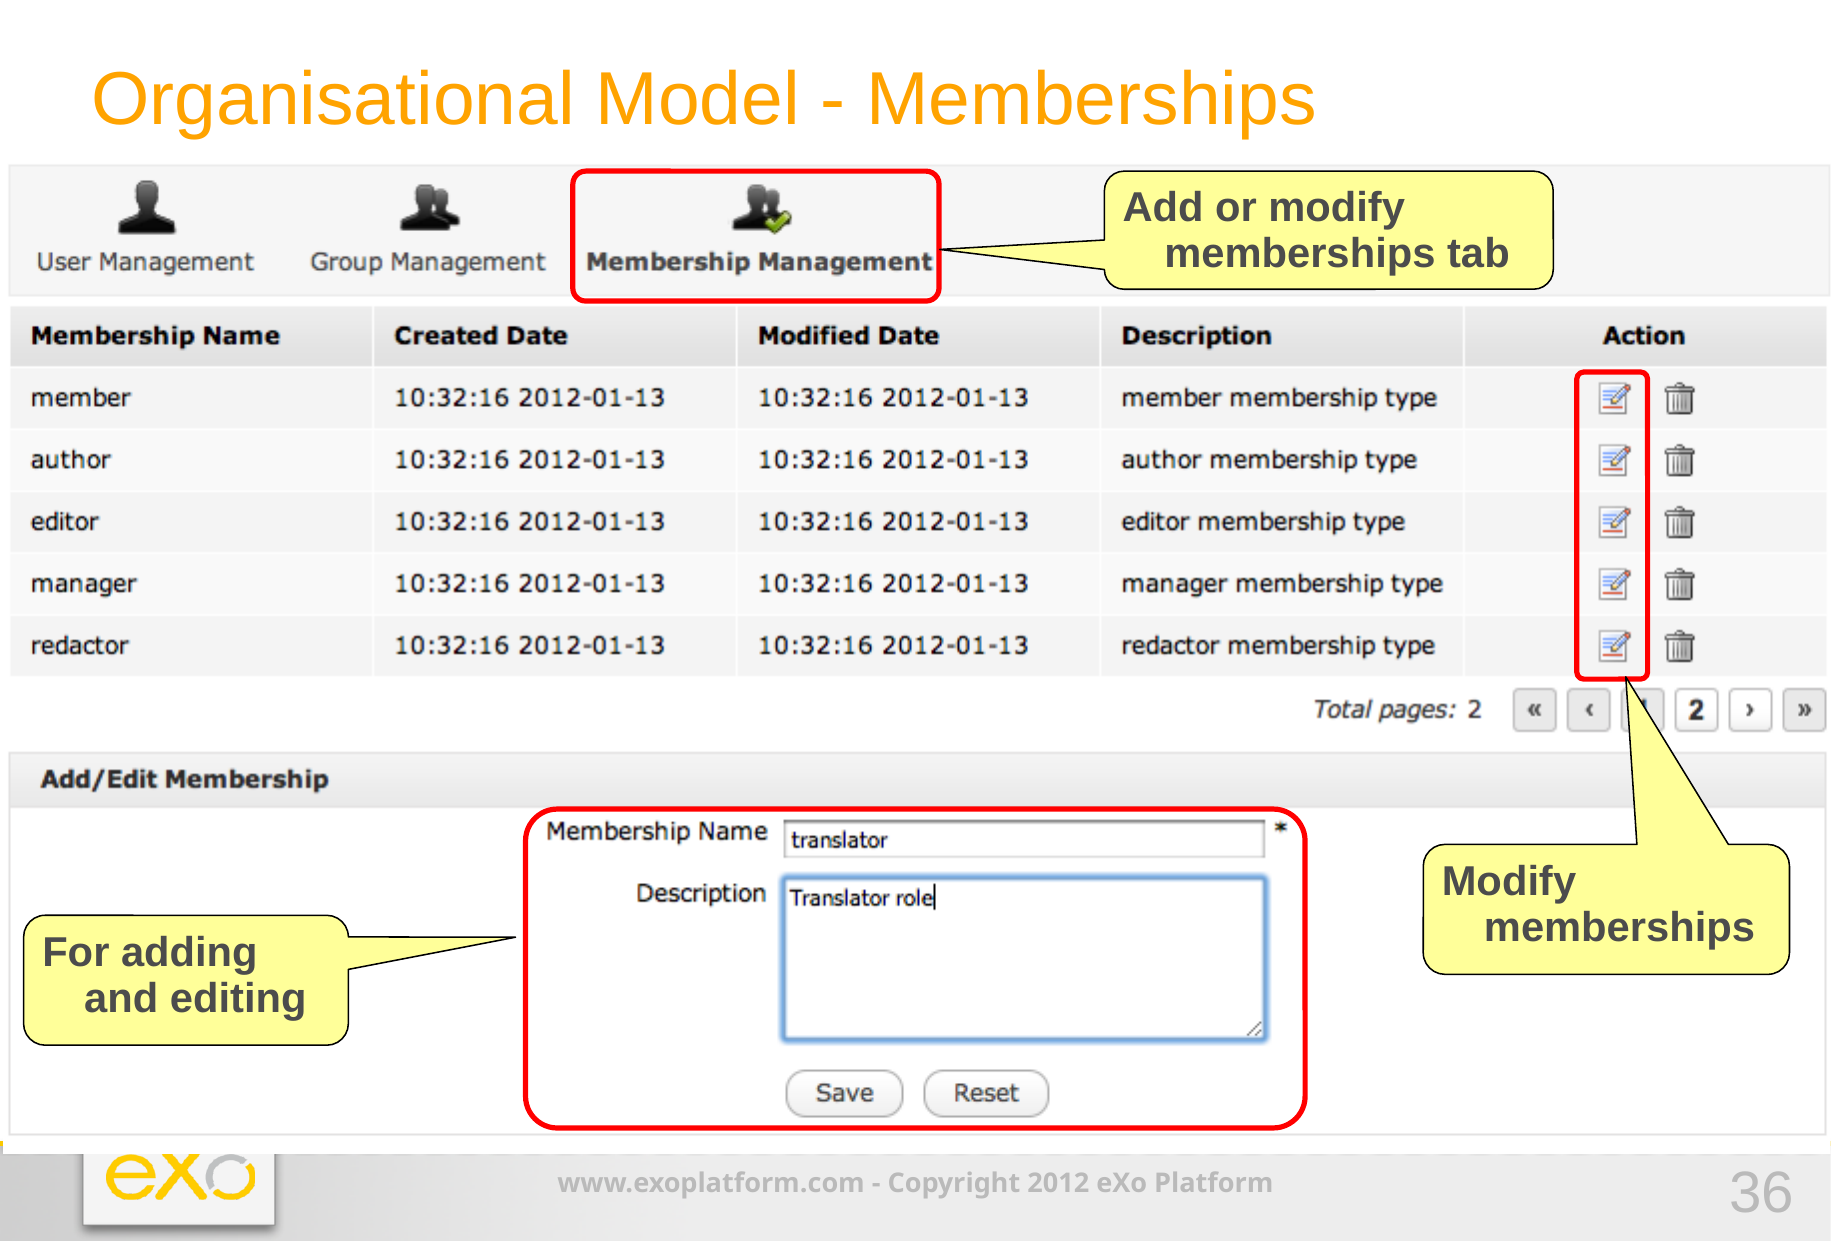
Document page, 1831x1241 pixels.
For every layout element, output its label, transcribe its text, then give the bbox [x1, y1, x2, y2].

text_box Organisational Model - Memberships [91, 49, 1739, 151]
picture [0, 159, 1831, 1241]
